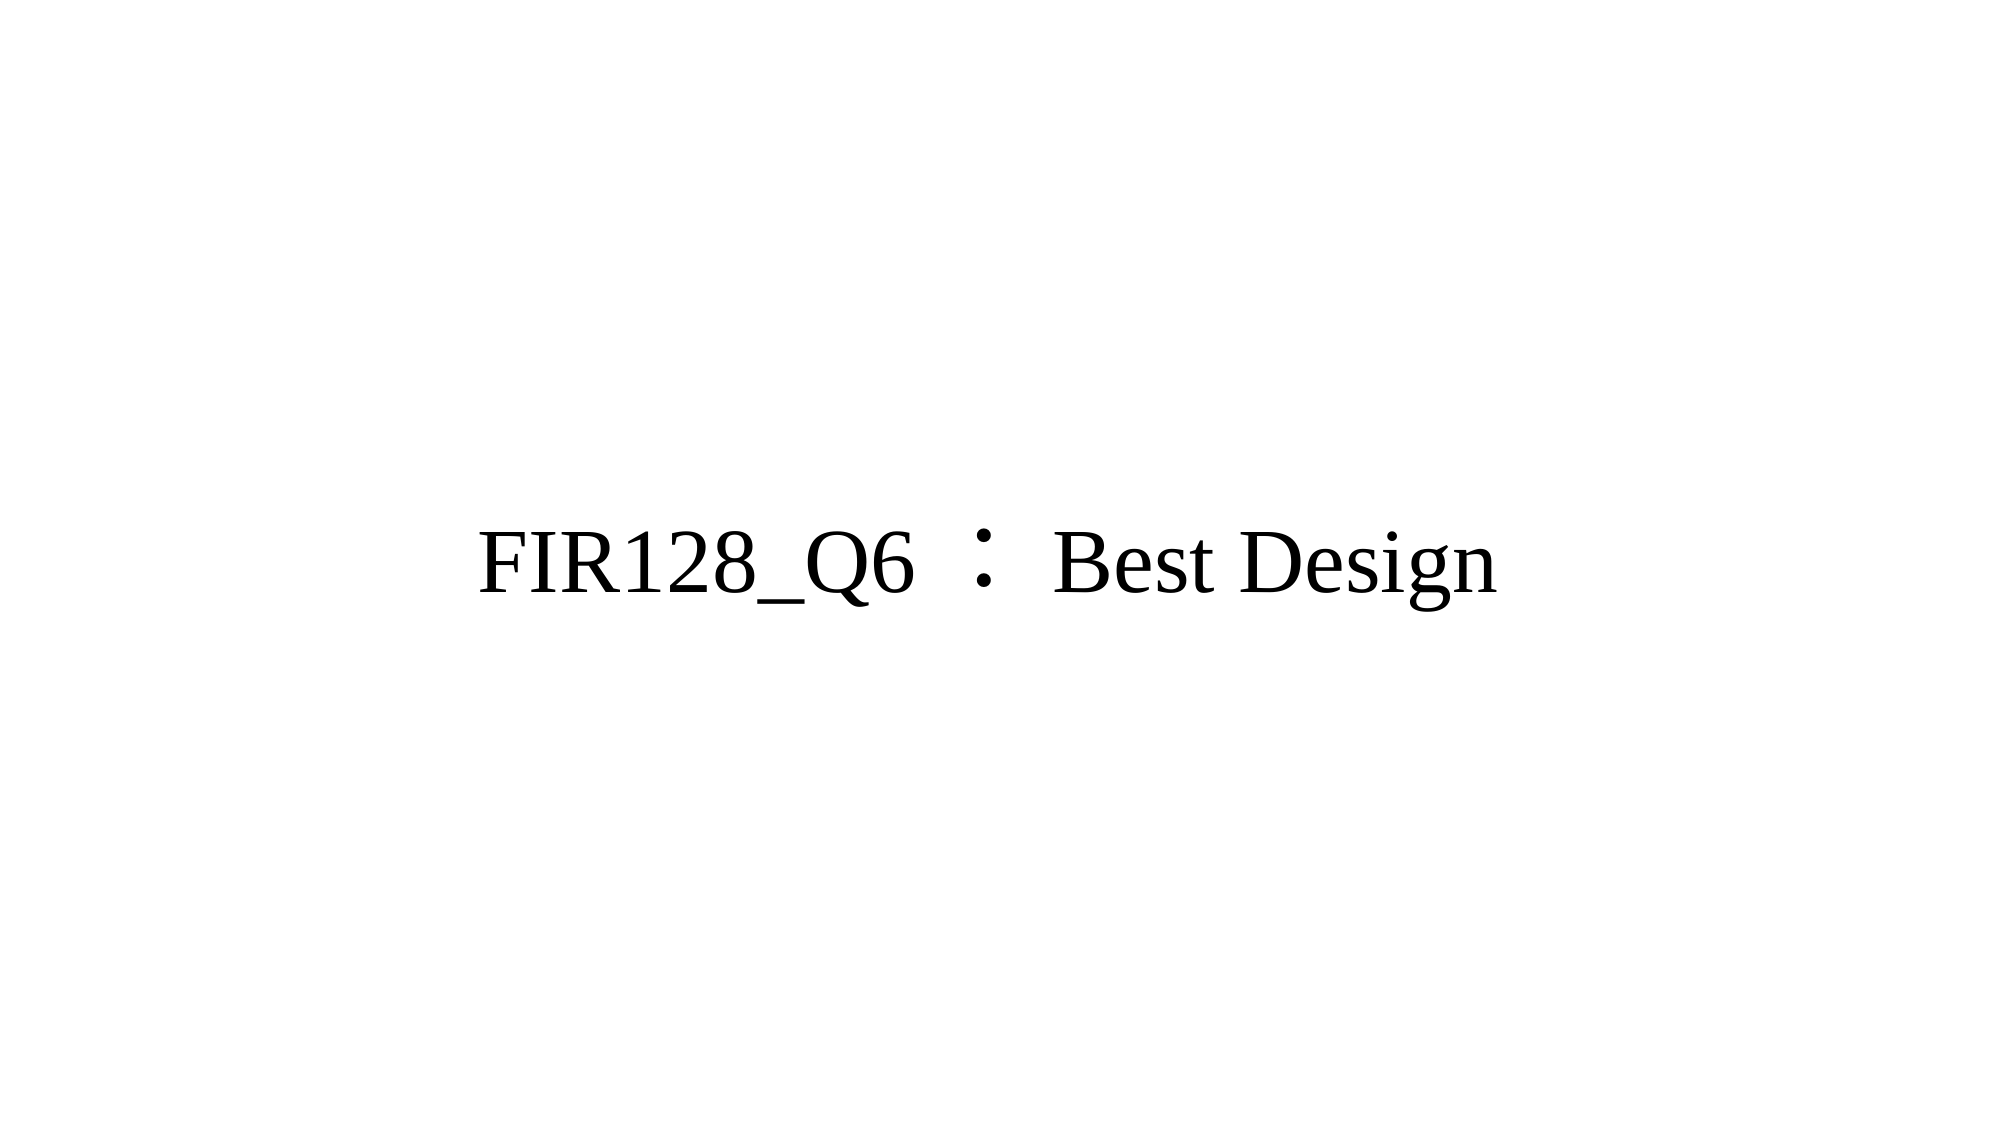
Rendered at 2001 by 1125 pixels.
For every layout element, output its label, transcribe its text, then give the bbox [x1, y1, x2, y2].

title FIR128_Q6：Best Design [137, 453, 1863, 672]
